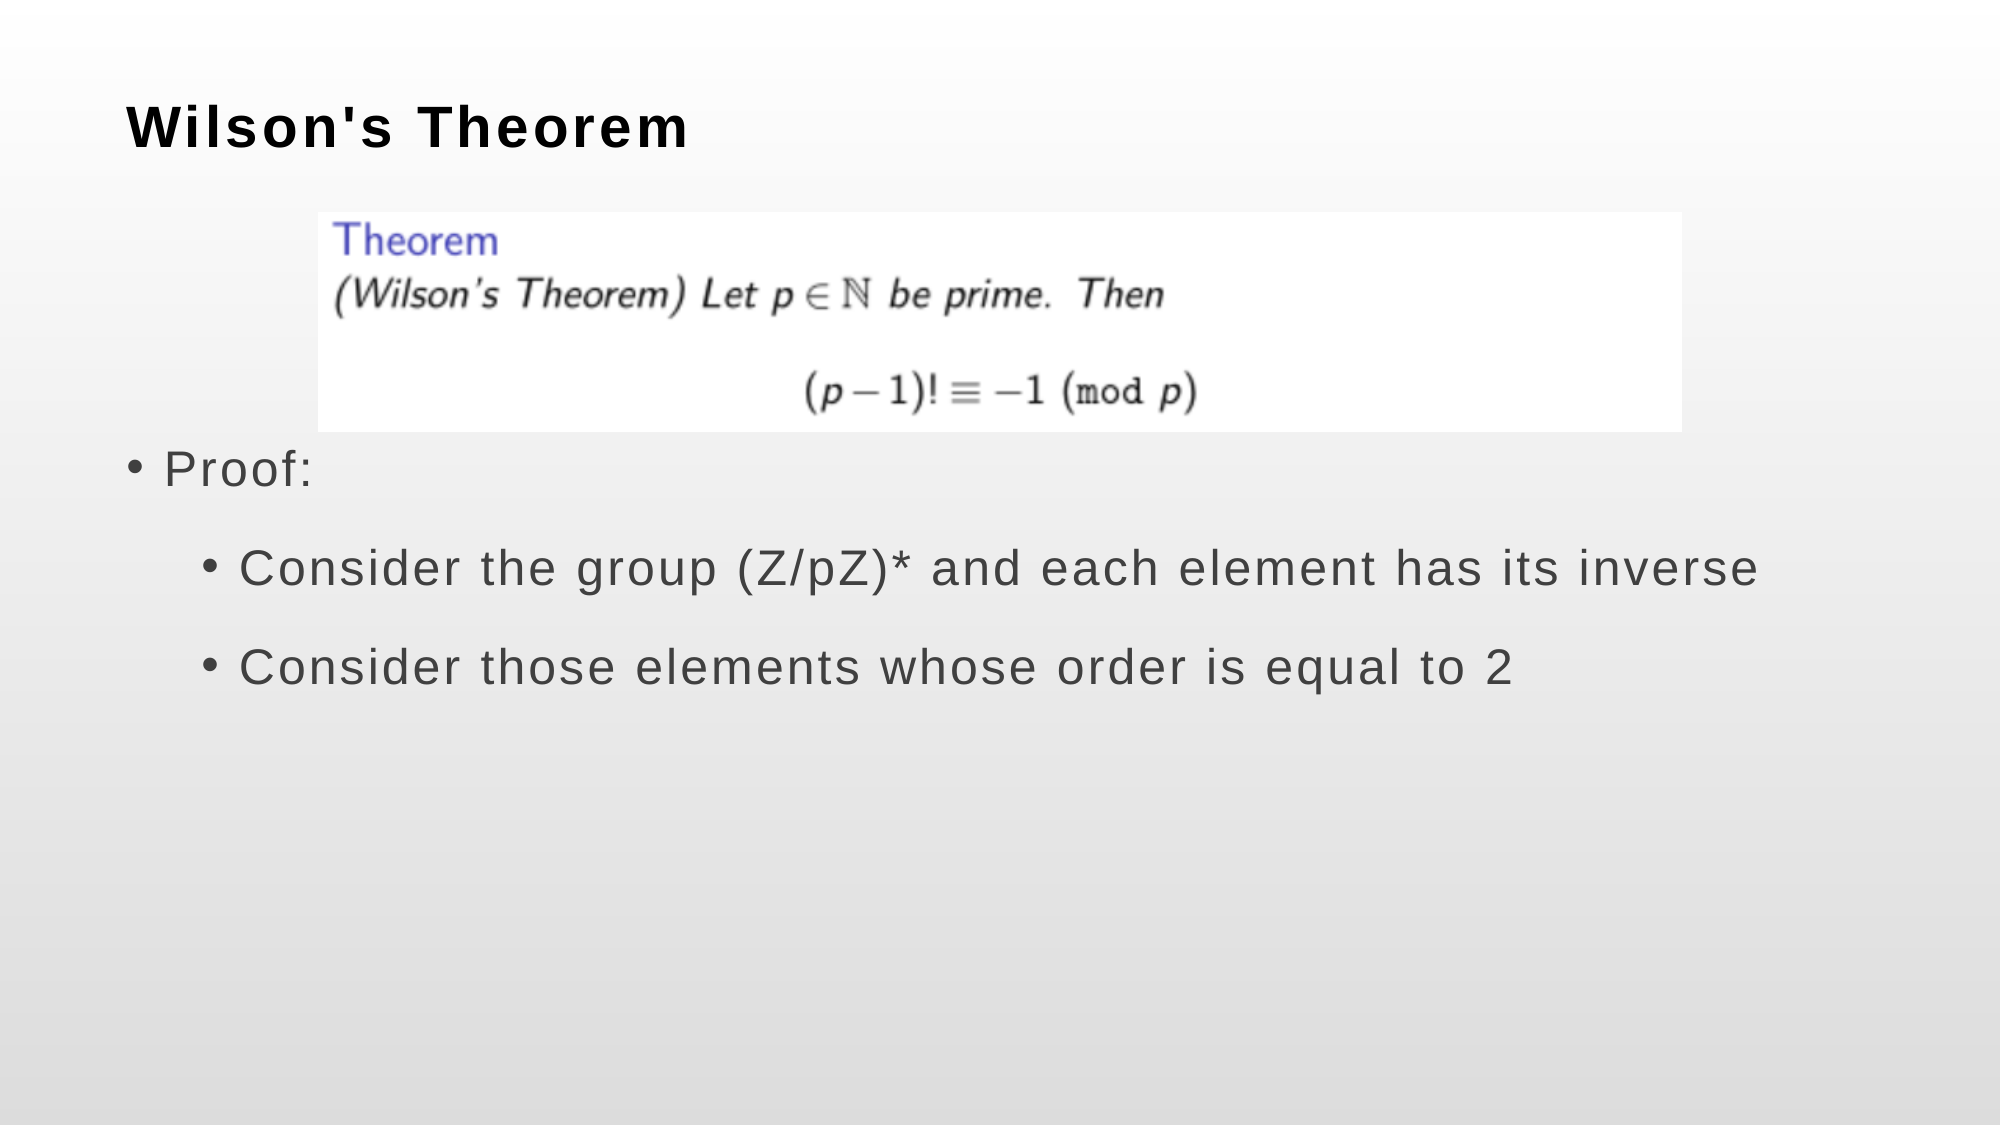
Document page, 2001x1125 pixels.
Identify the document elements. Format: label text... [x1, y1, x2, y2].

picture [318, 212, 1682, 432]
title Wilson's Theorem [109, 70, 1891, 178]
list Proof: Consider the group (Z/pZ)* and each element has its inverse Consider those elements whose order is equal to 2 [109, 212, 1891, 1040]
